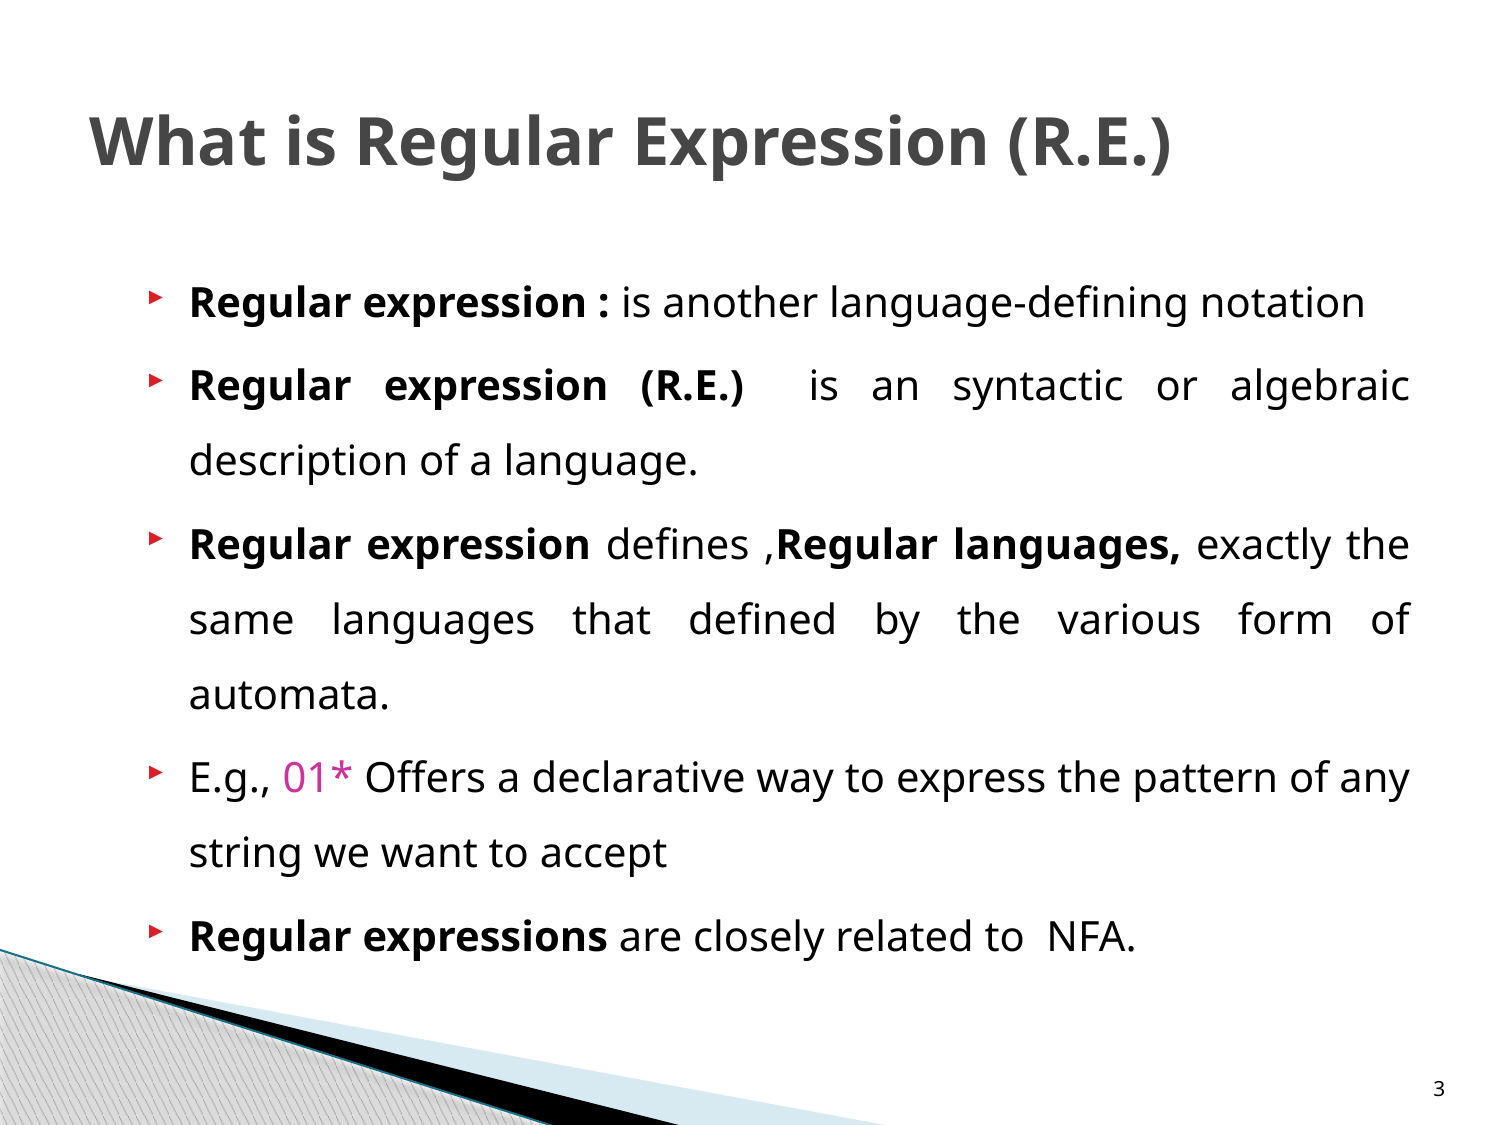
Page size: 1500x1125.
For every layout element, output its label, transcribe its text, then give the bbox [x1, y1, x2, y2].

slide_number 3 [1418, 1051, 1479, 1112]
list Regular expression : is another language-defining notation Regular expression (R.E.) is an syntactic or algebraic description of a language. Regular expression defines ,Regular languages, exactly the same languages that defined by the various form of automata. E.g., 01* Offers a declarative way to express the pattern of any string we want to accept Regular expressions are closely related to NFA. [75, 243, 1425, 1088]
title What is Regular Expression (R.E.) [75, 45, 1425, 233]
